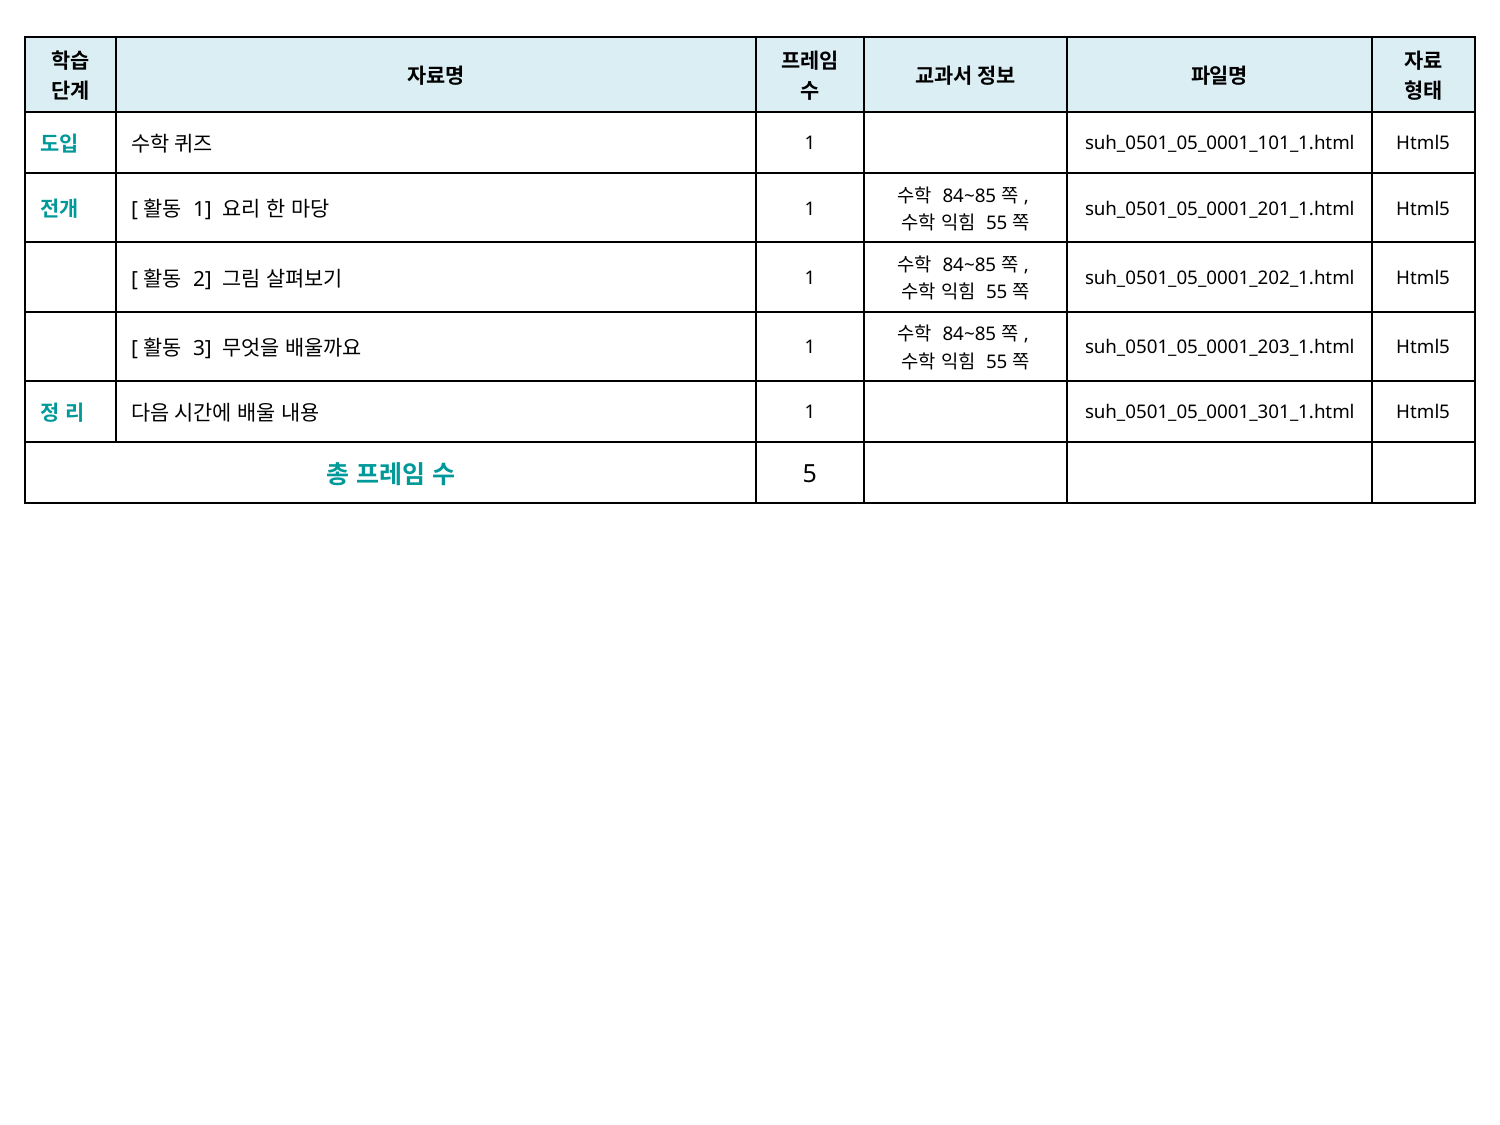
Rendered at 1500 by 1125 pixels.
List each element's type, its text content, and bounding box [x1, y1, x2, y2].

table_header 자료 형태 [1373, 38, 1474, 111]
table_header 자료명 [117, 38, 755, 111]
table_cell suh_0501_05_0001_301_1.html [1068, 382, 1371, 441]
table_cell suh_0501_05_0001_202_1.html [1068, 243, 1371, 311]
table_cell 수학 84~85쪽, 수학 익힘 55쪽 [865, 243, 1066, 311]
table_cell [26, 243, 115, 311]
table_cell 1 [757, 313, 863, 380]
table_header 파일명 [1068, 38, 1371, 111]
table_cell Html5 [1373, 174, 1474, 241]
table_header 학습 단계 [26, 38, 115, 111]
table_cell 수학 84~85쪽, 수학 익힘 55쪽 [865, 174, 1066, 241]
table_cell 1 [757, 113, 863, 172]
table_cell 1 [757, 382, 863, 441]
table_cell [활동 3] 무엇을 배울까요 [117, 313, 755, 380]
table_cell [865, 443, 1066, 502]
table_cell [865, 113, 1066, 172]
table_header 교과서 정보 [865, 38, 1066, 111]
table_cell 전개 [26, 174, 115, 241]
table_cell suh_0501_05_0001_101_1.html [1068, 113, 1371, 172]
table_cell suh_0501_05_0001_201_1.html [1068, 174, 1371, 241]
table_cell Html5 [1373, 382, 1474, 441]
table_cell [865, 382, 1066, 441]
table_cell 수학 퀴즈 [117, 113, 755, 172]
table_cell 5 [757, 443, 863, 502]
table_header 프레임 수 [757, 38, 863, 111]
table_cell 다음 시간에 배울 내용 [117, 382, 755, 441]
table_cell [1068, 443, 1371, 502]
table_cell [활동 1] 요리 한 마당 [117, 174, 755, 241]
table_cell [26, 313, 115, 380]
table_cell 1 [757, 243, 863, 311]
table_cell 수학 84~85쪽, 수학 익힘 55쪽 [865, 313, 1066, 380]
table_cell 1 [757, 174, 863, 241]
table_cell suh_0501_05_0001_203_1.html [1068, 313, 1371, 380]
table_cell 도입 [26, 113, 115, 172]
table_cell [1373, 443, 1474, 502]
table_cell 정 리 [26, 382, 115, 441]
table_cell Html5 [1373, 313, 1474, 380]
table_cell 총 프레임 수 [26, 443, 755, 502]
table_cell Html5 [1373, 243, 1474, 311]
table_cell Html5 [1373, 113, 1474, 172]
table_cell [활동 2] 그림 살펴보기 [117, 243, 755, 311]
